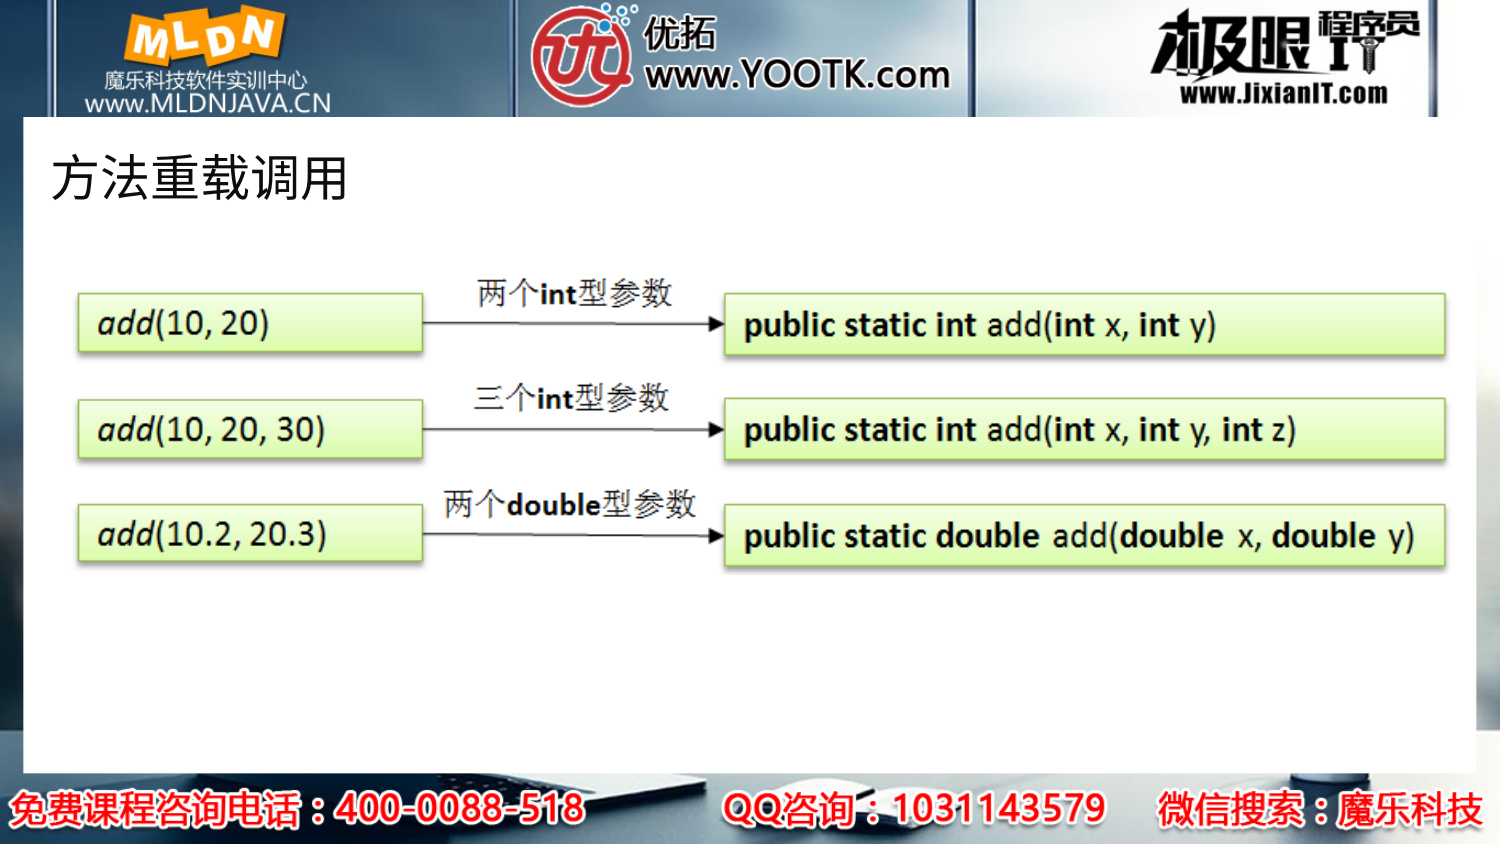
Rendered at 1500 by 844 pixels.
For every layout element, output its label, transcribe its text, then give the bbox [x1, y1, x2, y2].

title 方法重载调用 [34, 128, 1466, 225]
picture [0, 0, 1500, 844]
